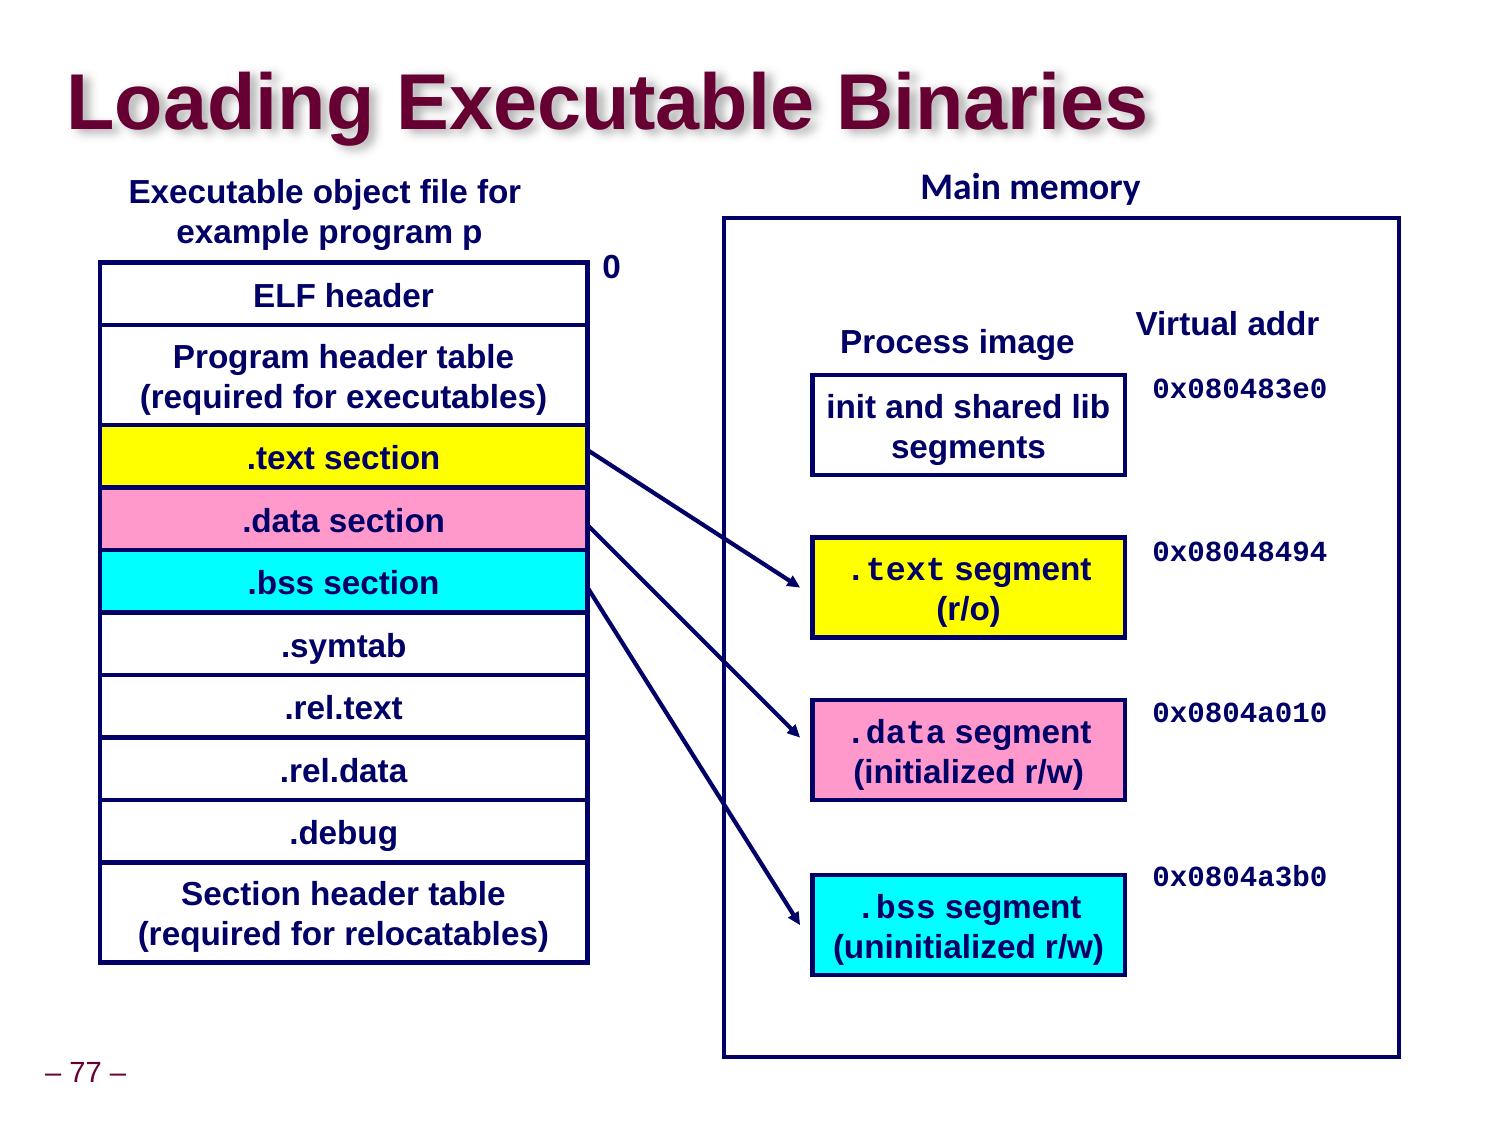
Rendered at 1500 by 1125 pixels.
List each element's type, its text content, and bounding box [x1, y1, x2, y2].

text_box Process image [825, 312, 1090, 368]
text_box 0 [587, 237, 636, 293]
text_box Section header table (required for relocatables) [99, 862, 588, 963]
text_box .bss section [99, 549, 588, 612]
text_box Executable object file for example program p [113, 162, 546, 258]
text_box 0x080483e0 [1137, 362, 1343, 413]
text_box 0x08048494 [1137, 524, 1343, 575]
text_box .text segment (r/o) [812, 537, 1125, 638]
text_box .data section [99, 487, 588, 549]
text_box .text section [99, 424, 588, 487]
text_box [723, 218, 1399, 1057]
text_box 0x0804a3b0 [1137, 849, 1343, 900]
text_box Program header table (required for executables) [99, 324, 588, 424]
text_box .bss segment (uninitialized r/w) [812, 875, 1125, 975]
text_box [587, 524, 800, 738]
text_box Main memory [905, 168, 1156, 213]
text_box .data segment (initialized r/w) [812, 699, 1125, 800]
title Loading Executable Binaries [66, 40, 1497, 169]
text_box .symtab [99, 612, 588, 674]
text_box .rel.text [99, 674, 588, 737]
text_box 0x0804a010 [1137, 686, 1343, 737]
text_box .rel.data [99, 737, 588, 799]
text_box ELF header [99, 262, 588, 324]
text_box [587, 449, 800, 588]
text_box Virtual addr [1120, 294, 1335, 350]
text_box init and shared lib segments [812, 375, 1125, 475]
text_box [587, 587, 800, 925]
text_box .debug [99, 799, 588, 862]
